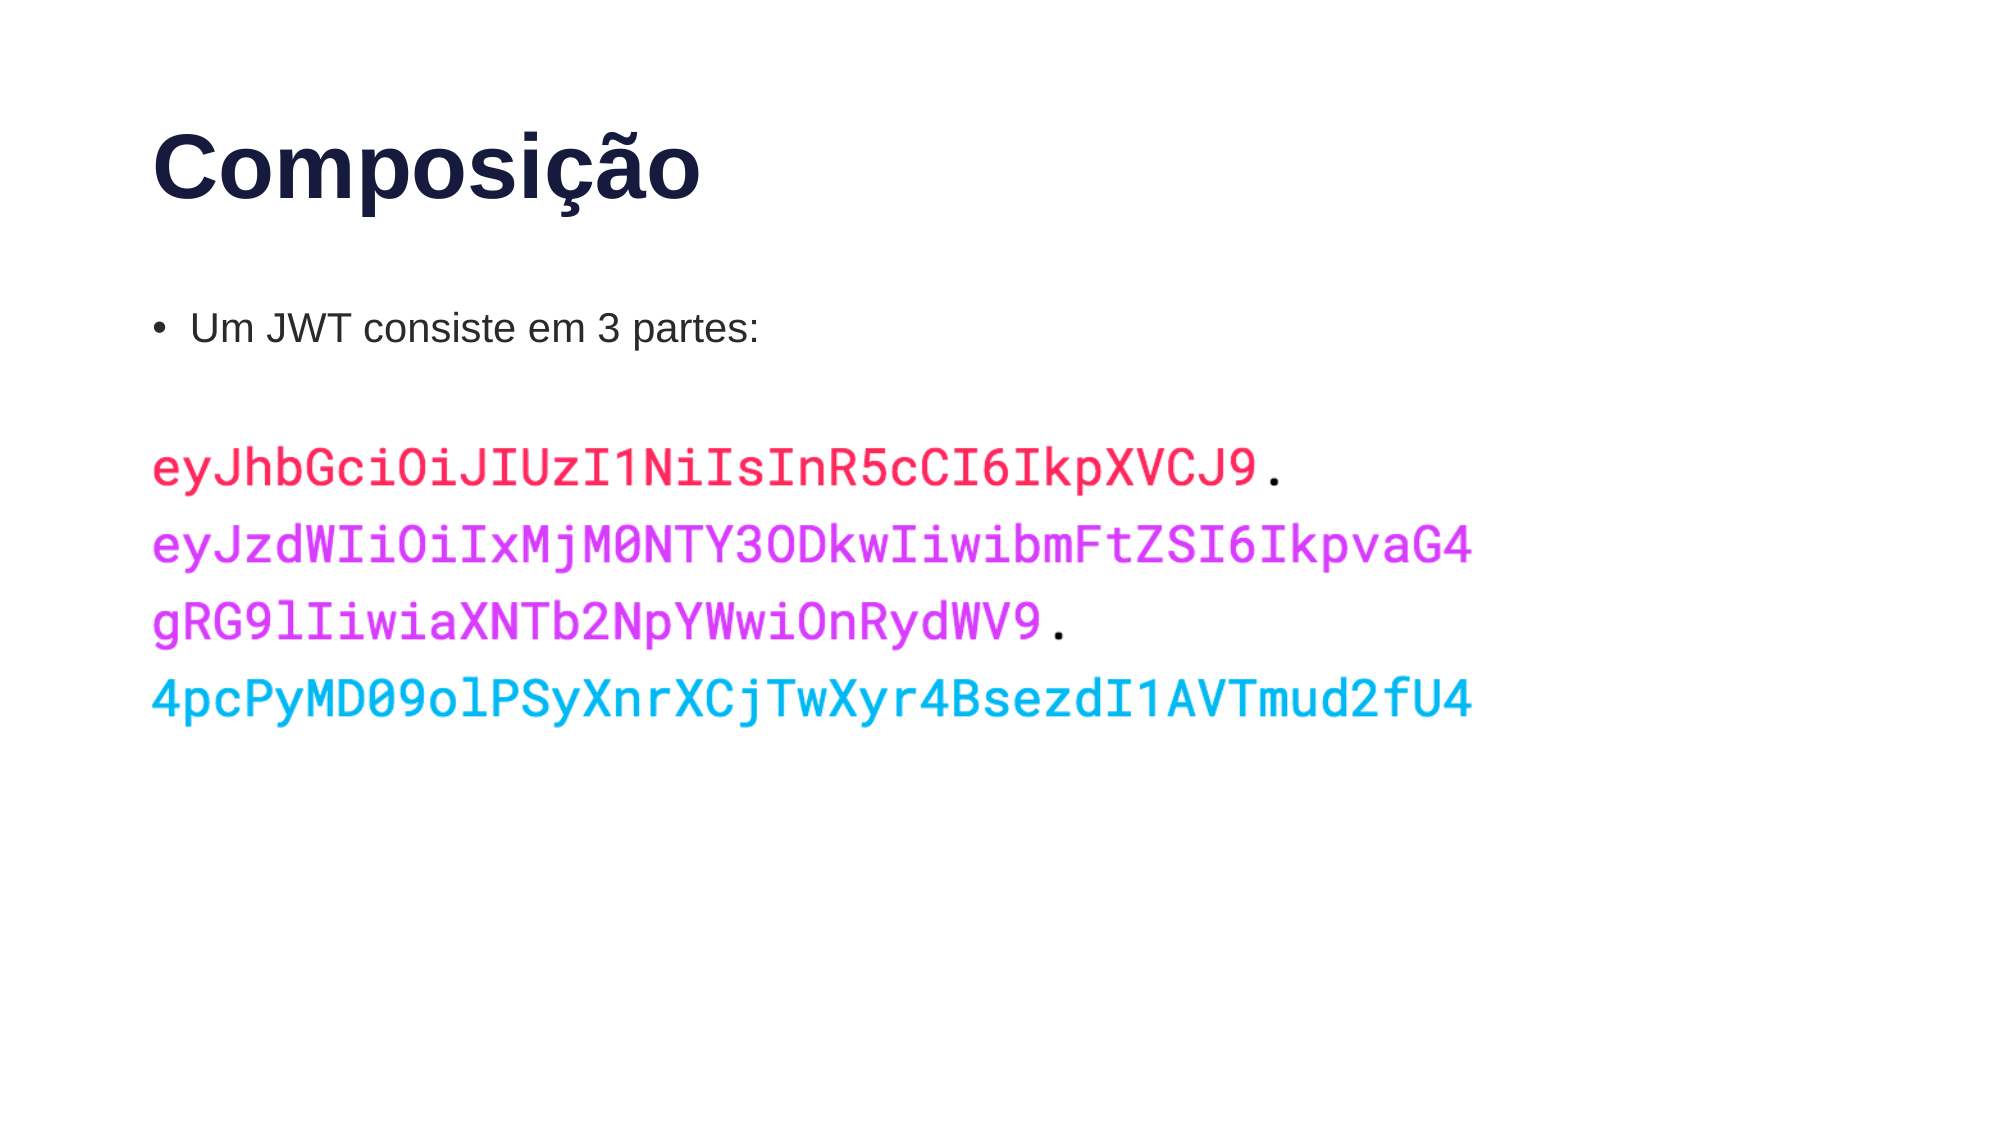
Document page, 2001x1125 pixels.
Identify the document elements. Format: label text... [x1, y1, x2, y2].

list Um JWT consiste em 3 partes: [137, 299, 1863, 1014]
title Composição [137, 59, 1863, 278]
picture [111, 392, 1514, 774]
